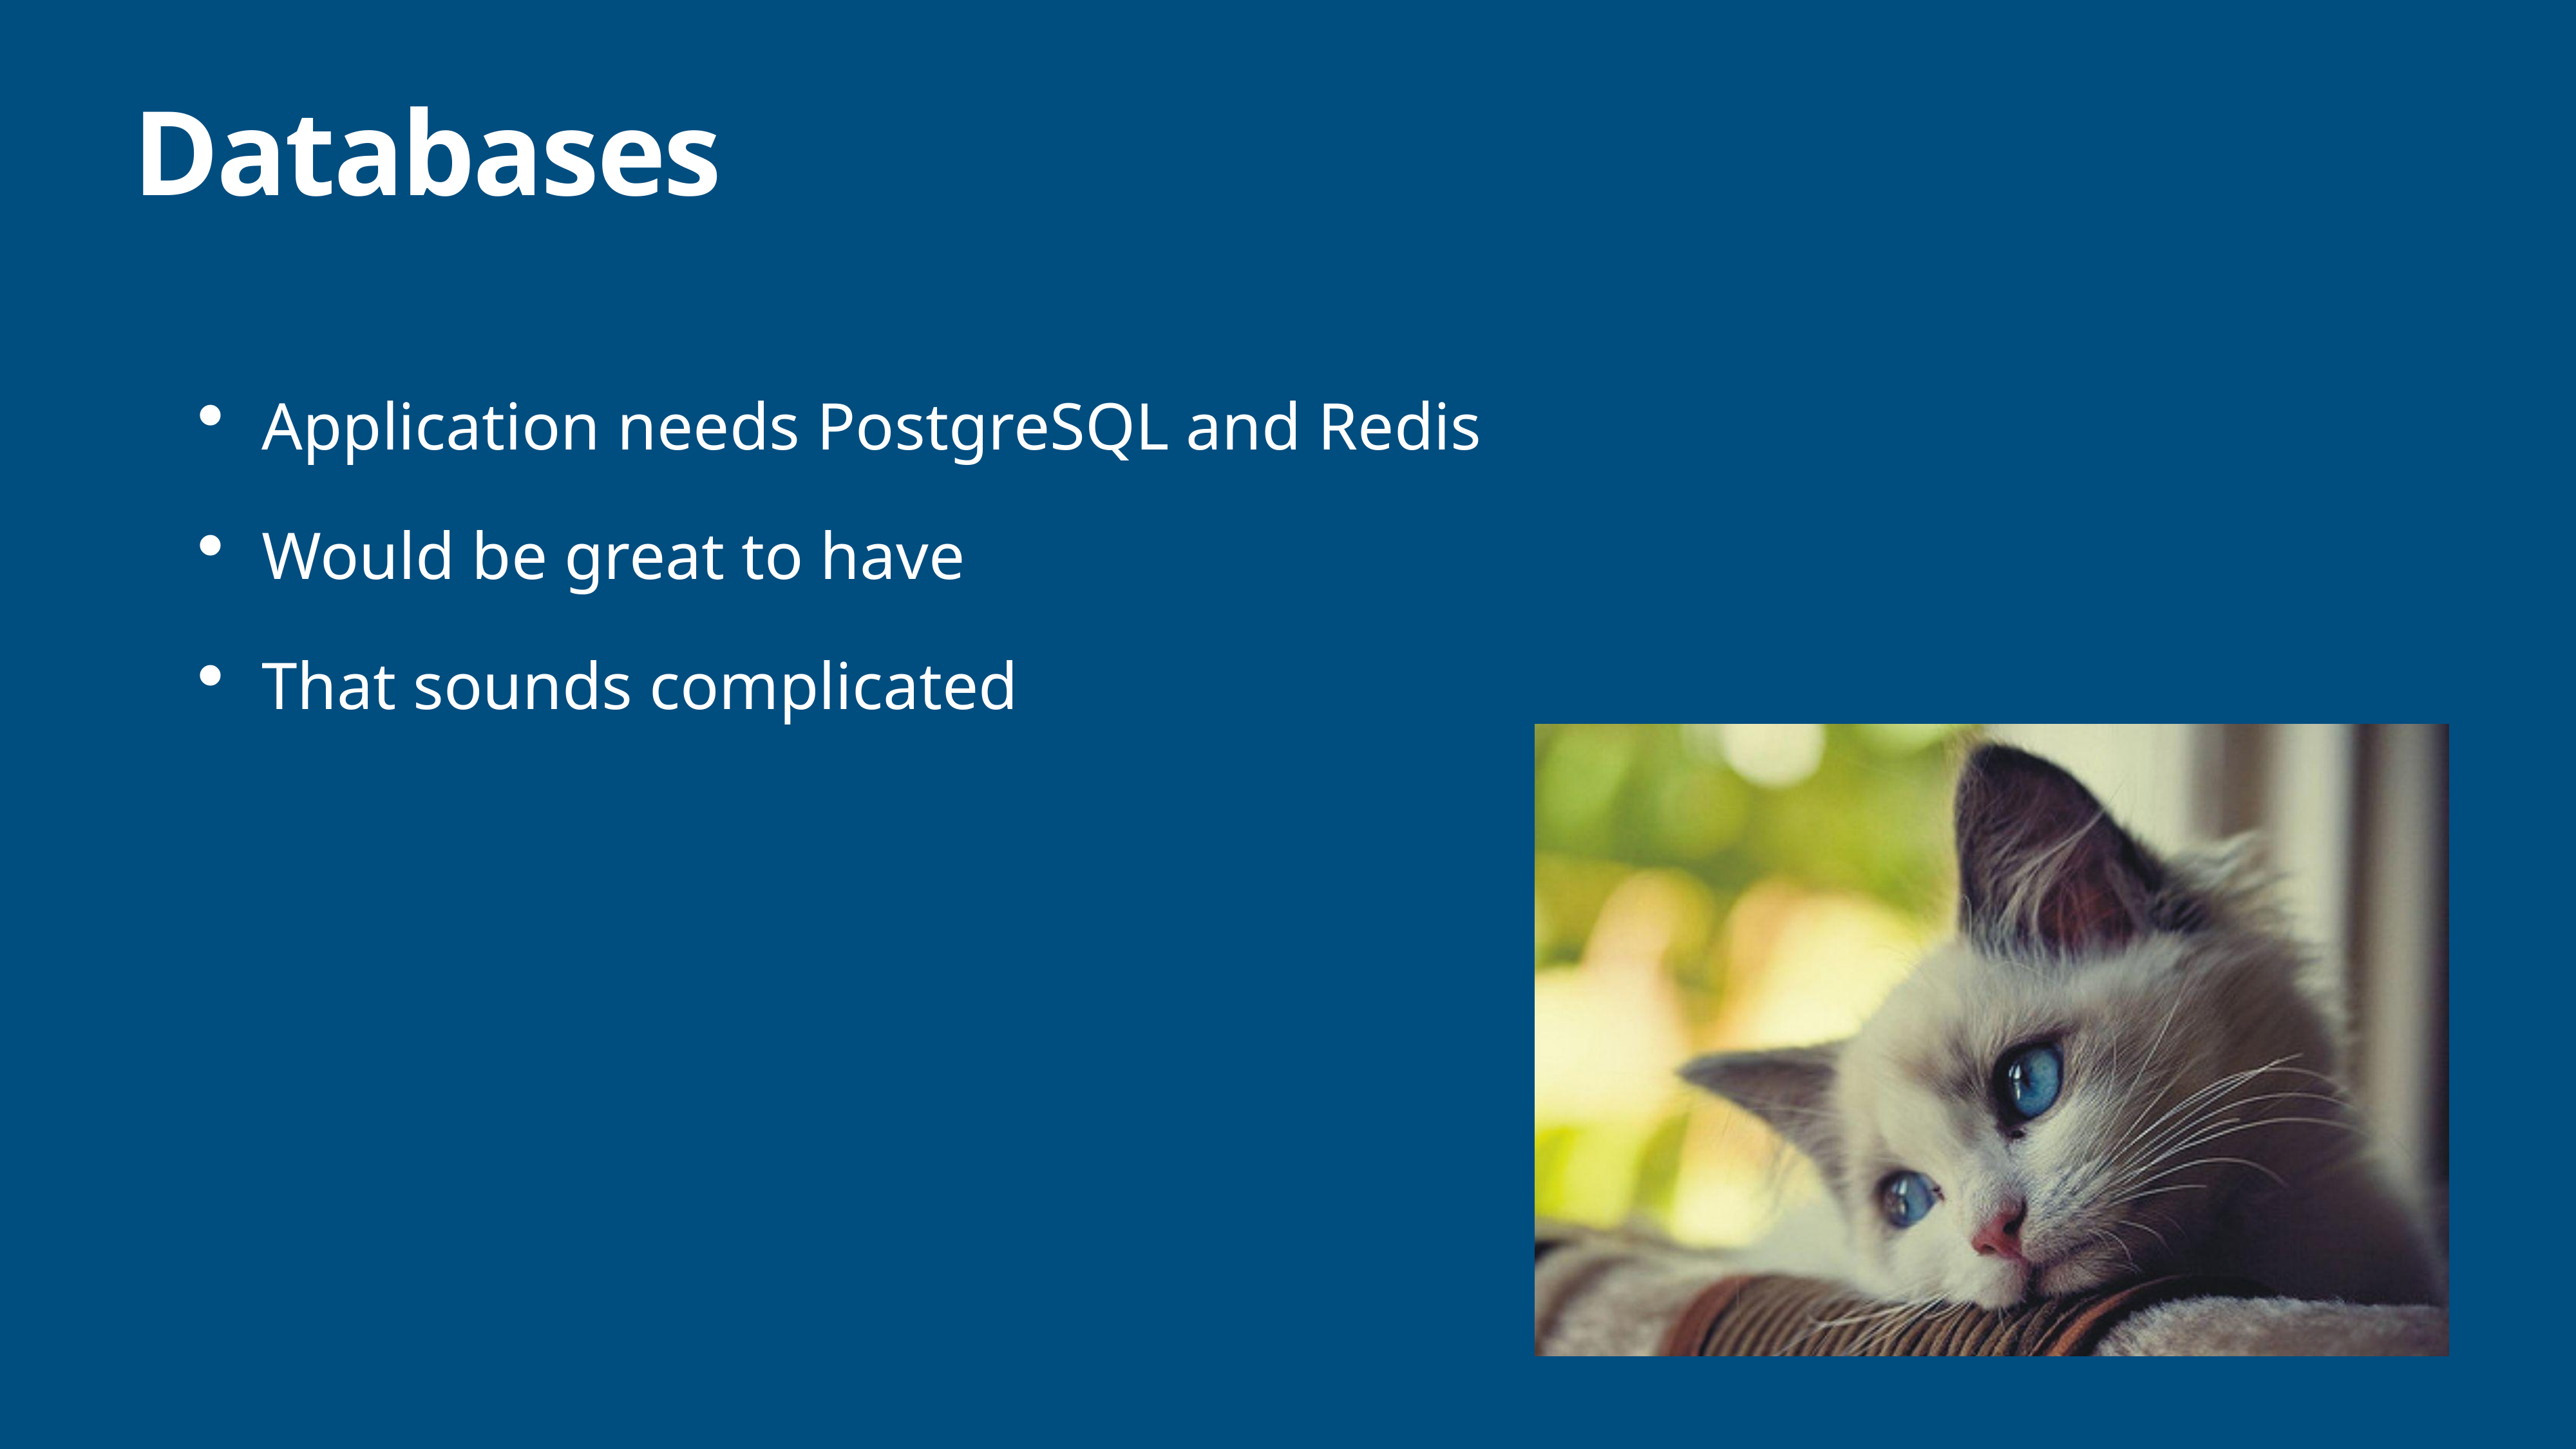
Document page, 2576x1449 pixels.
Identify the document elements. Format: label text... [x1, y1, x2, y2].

title Databases [127, 100, 2449, 252]
list Application needs PostgreSQL and Redis Would be great to have That sounds complicated [127, 388, 2449, 1321]
picture [1535, 724, 2449, 1357]
